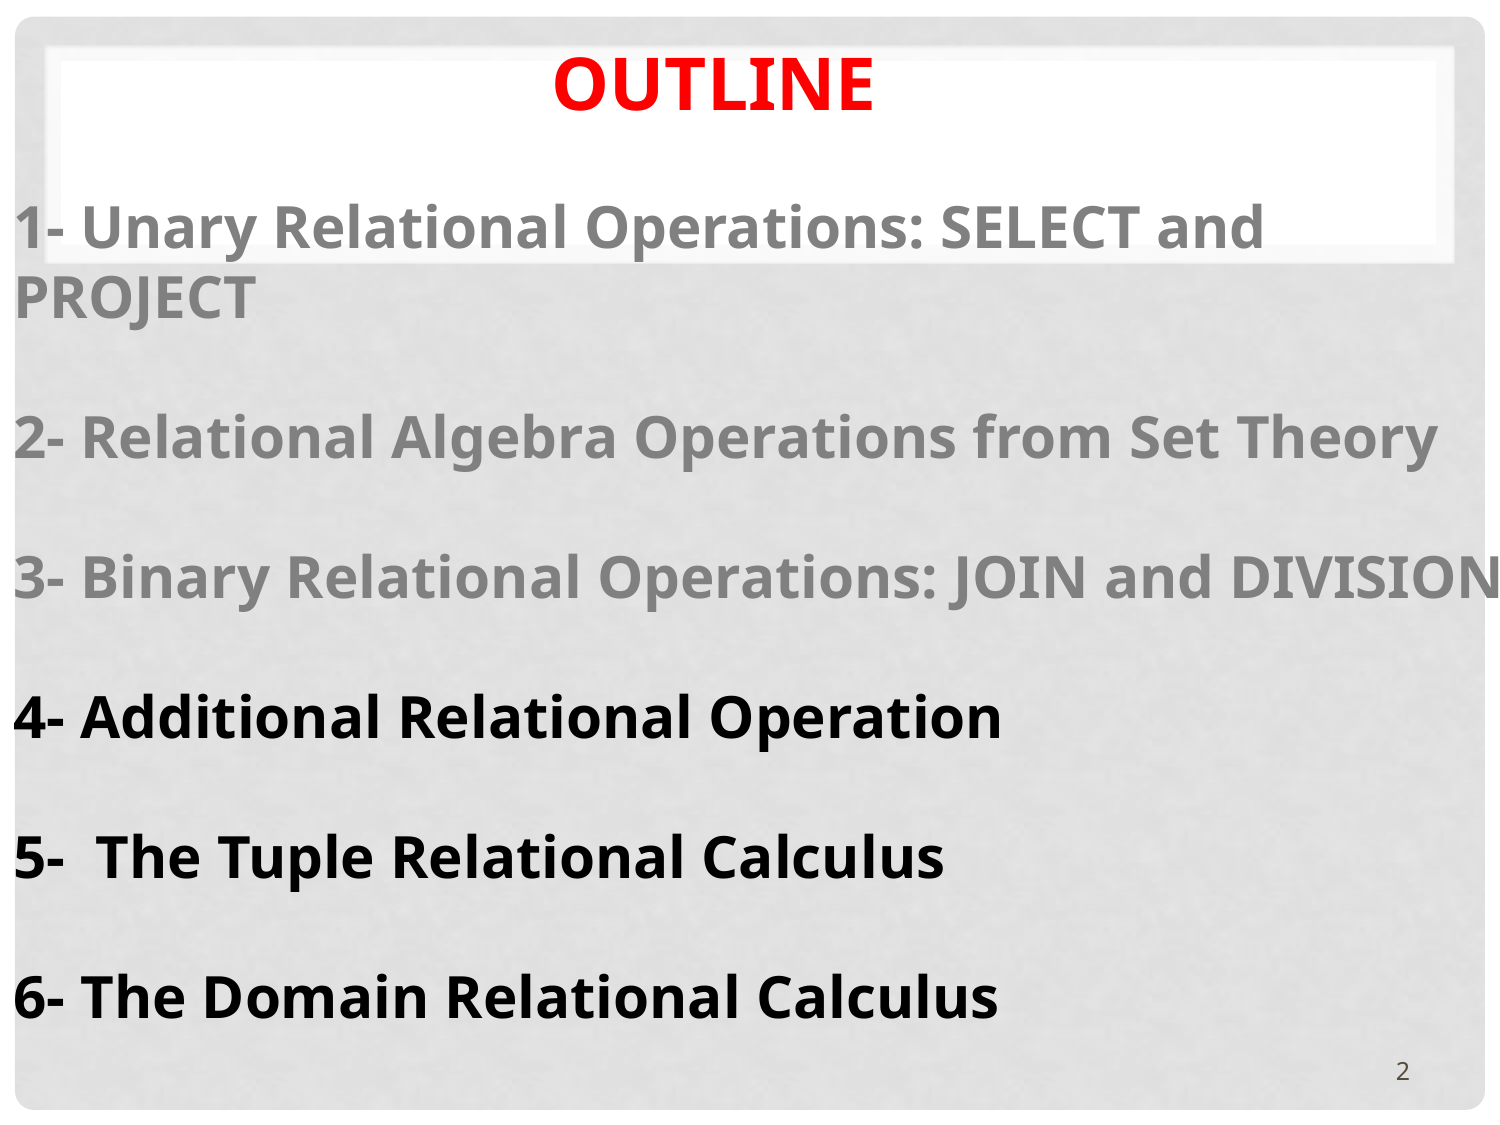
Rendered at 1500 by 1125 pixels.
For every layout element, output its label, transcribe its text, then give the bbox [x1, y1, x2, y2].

text_box 1- Unary Relational Operations: SELECT and PROJECT 2- Relational Algebra Operations from Set Theory 3- Binary Relational Operations: JOIN and DIVISION 4- Additional Relational Operation 5- The Tuple Relational Calculus 6- The Domain Relational Calculus [0, 183, 1500, 1038]
title Outline [75, 0, 1354, 163]
slide_number 2 [1074, 1042, 1425, 1103]
